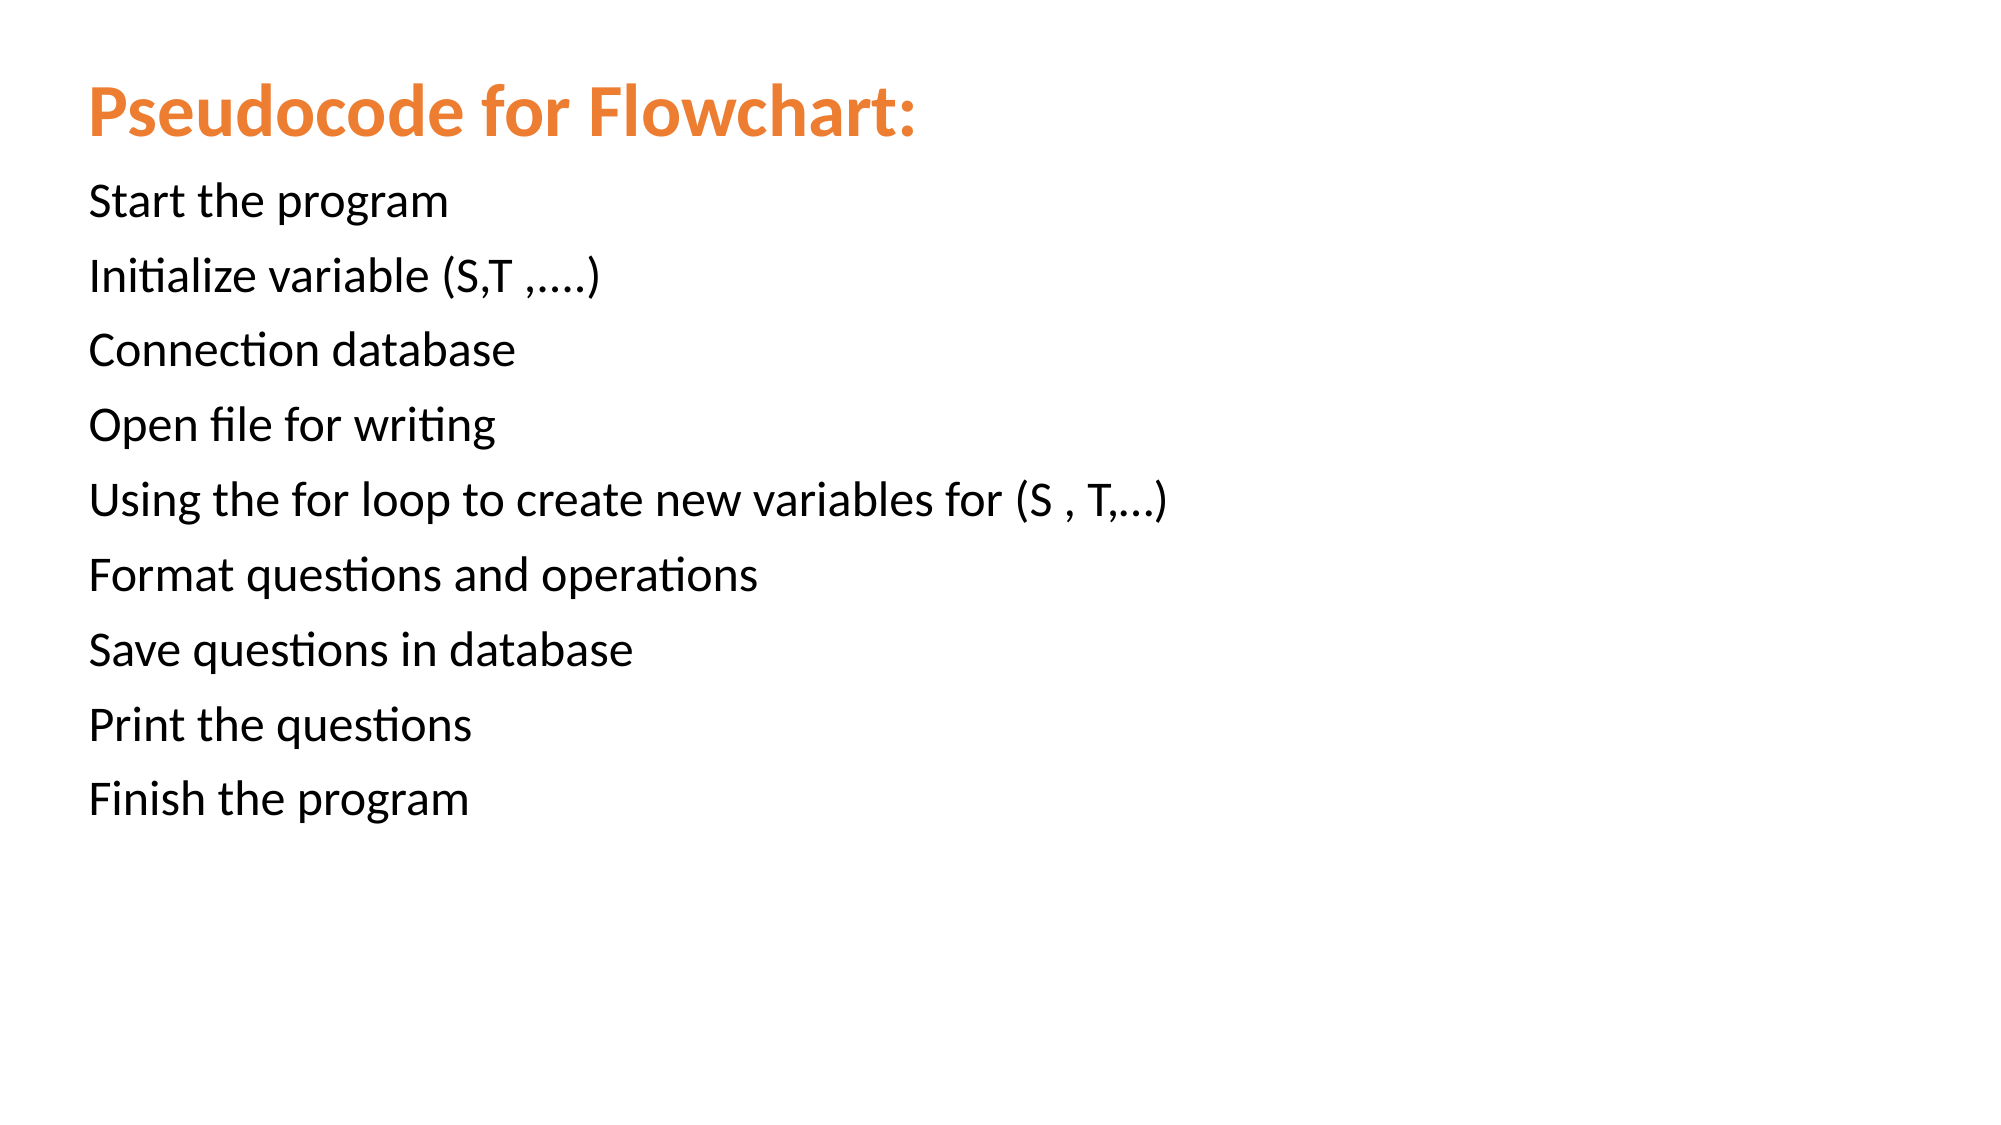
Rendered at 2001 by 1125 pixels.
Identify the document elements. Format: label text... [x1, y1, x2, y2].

list Pseudocode for Flowchart: Start the program Initialize variable (S,T ,....) Connection database Open file for writing Using the for loop to create new variables for (S , T,…) Format questions and operations Save questions in database Print the questions Finish the program [73, 64, 1863, 1014]
